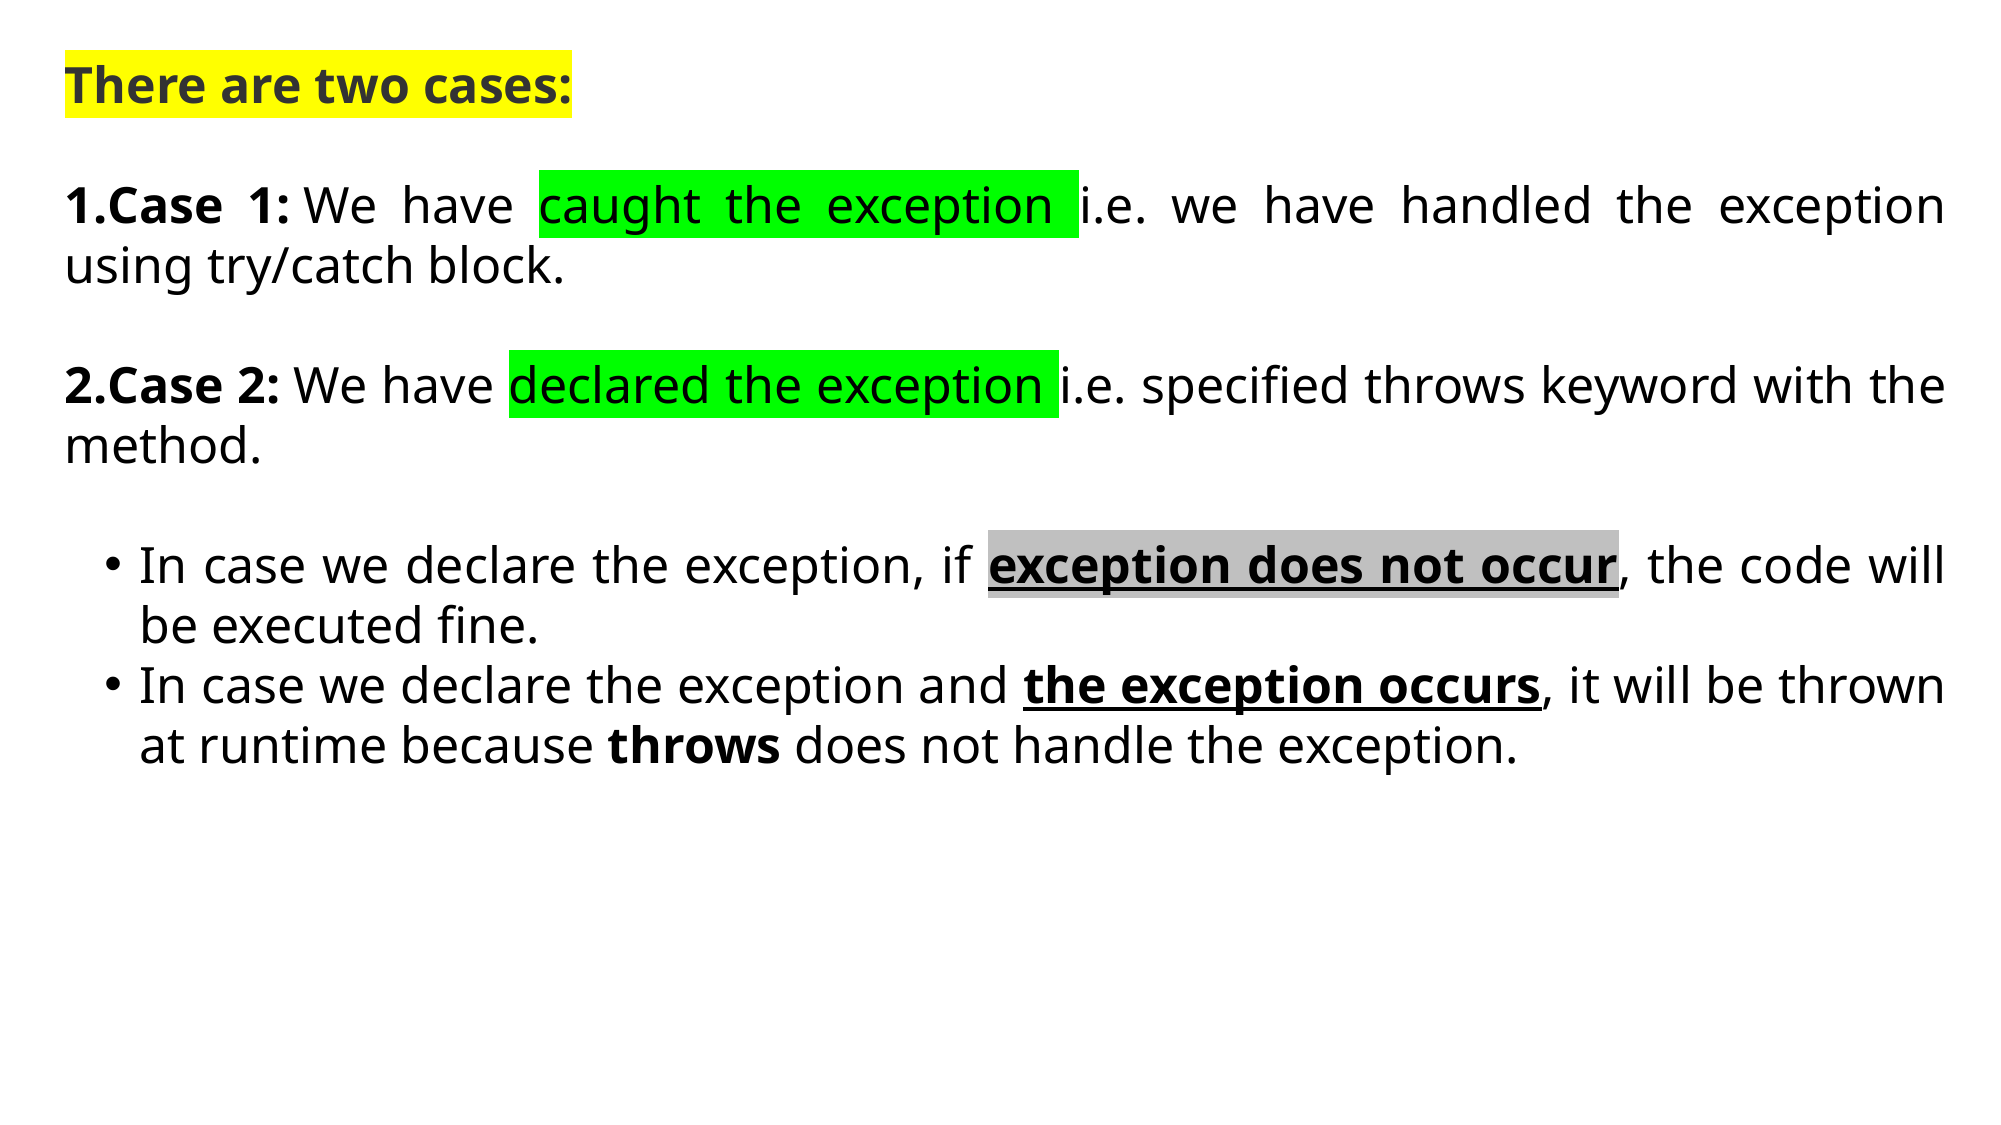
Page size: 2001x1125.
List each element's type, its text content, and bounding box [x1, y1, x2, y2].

text_box There are two cases: Case 1: We have caught the exception i.e. we have handled the exception using try/catch block. Case 2: We have declared the exception i.e. specified throws keyword with the method. In case we declare the exception, if exception does not occur, the code will be executed fine. In case we declare the exception and the exception occurs, it will be thrown at runtime because throws does not handle the exception. [50, 46, 1962, 841]
